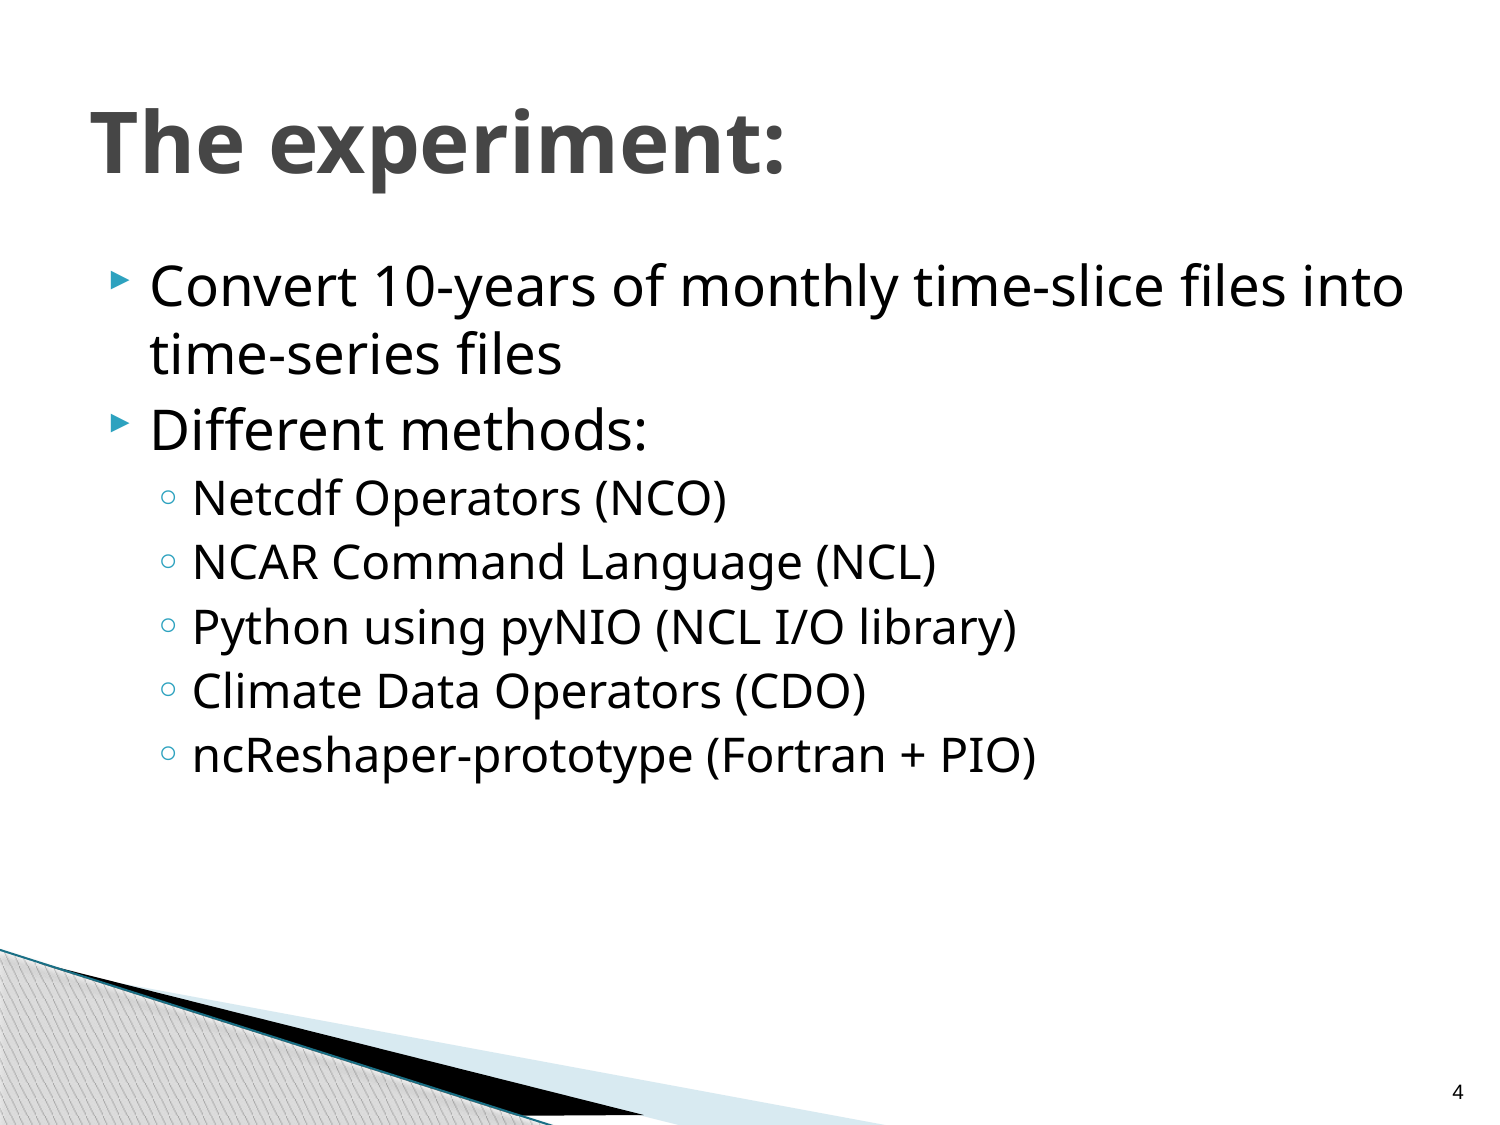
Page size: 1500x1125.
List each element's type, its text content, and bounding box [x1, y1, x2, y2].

title The experiment: [75, 45, 1425, 233]
list Convert 10-years of monthly time-slice files into time-series files Different methods: Netcdf Operators (NCO) NCAR Command Language (NCL) Python using pyNIO (NCL I/O library) Climate Data Operators (CDO) ncReshaper-prototype (Fortran + PIO) [75, 243, 1425, 986]
slide_number 4 [1418, 1051, 1479, 1112]
